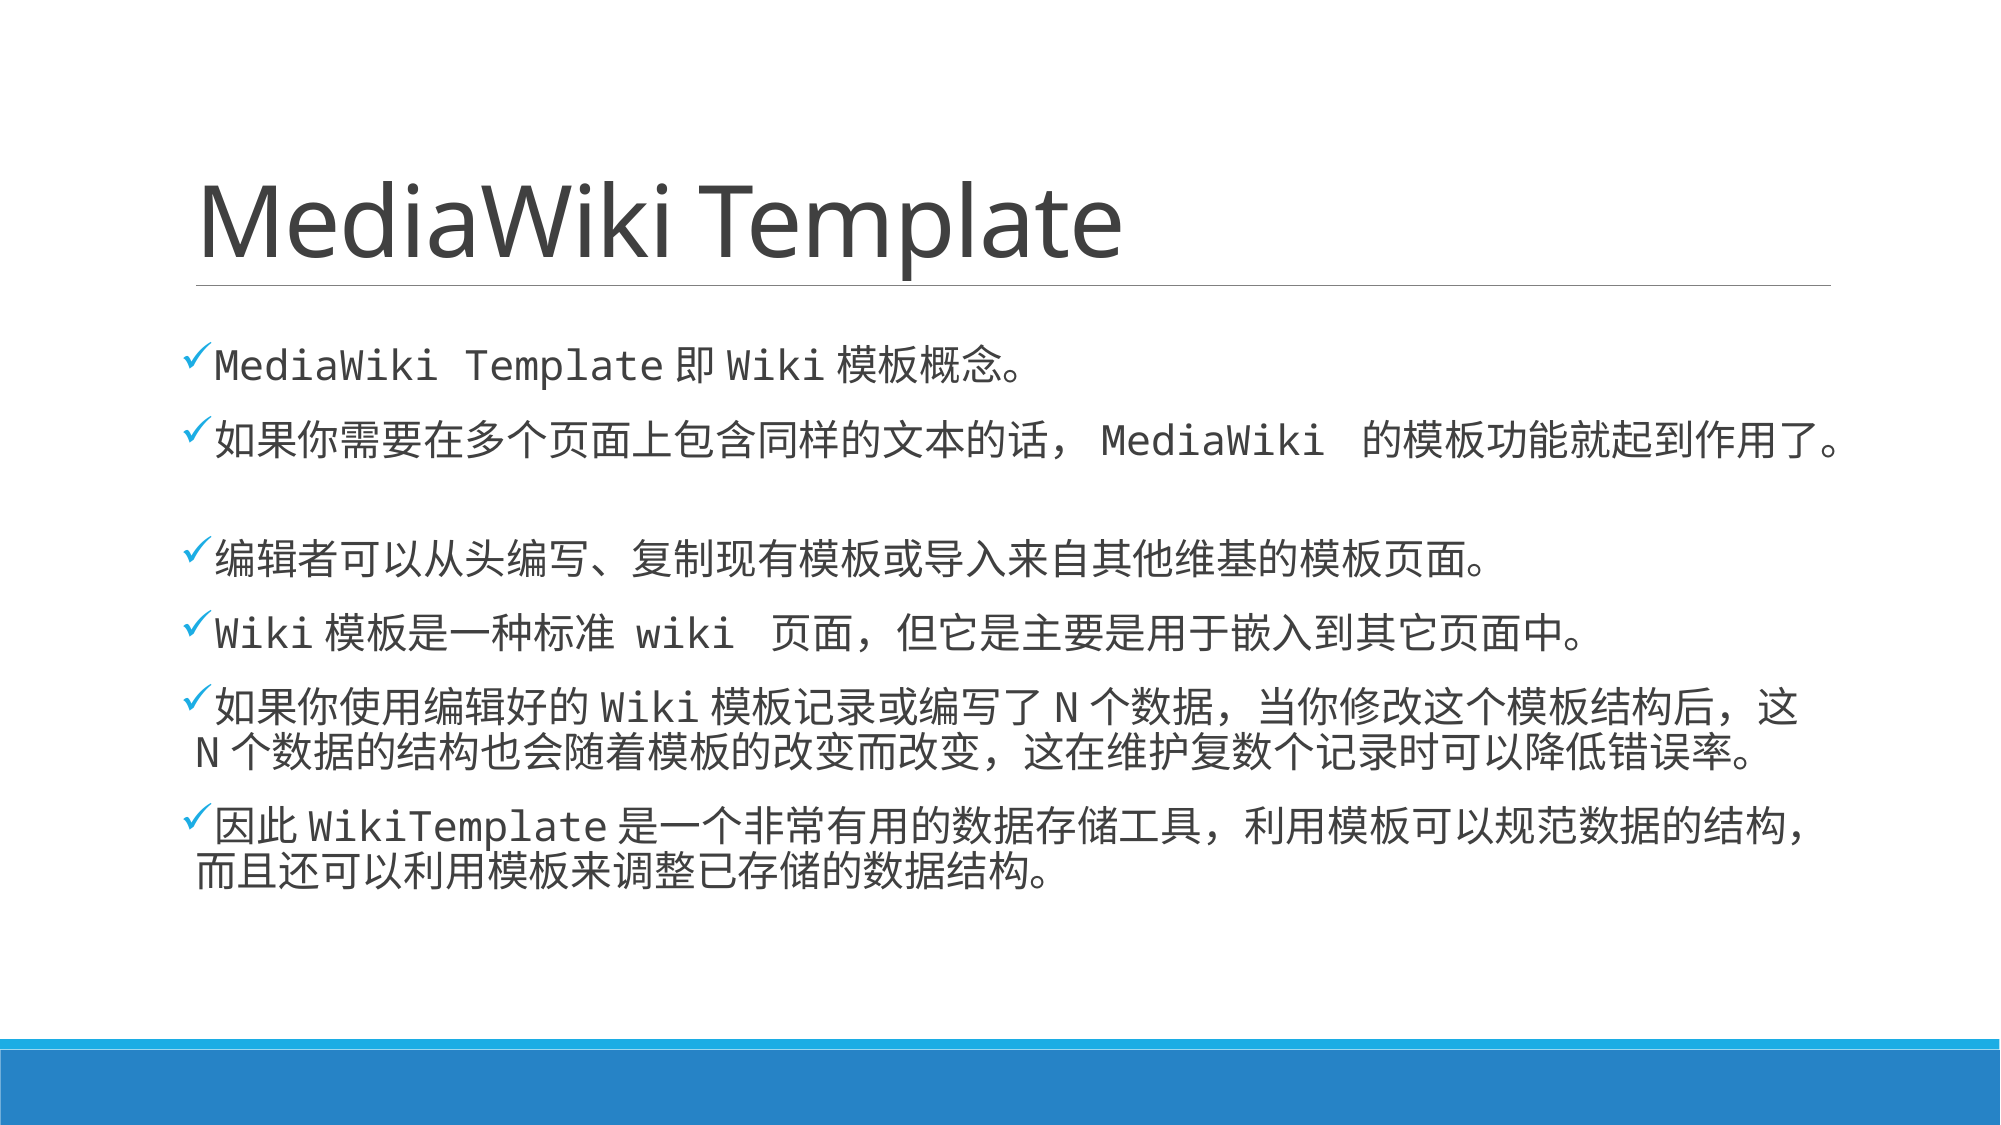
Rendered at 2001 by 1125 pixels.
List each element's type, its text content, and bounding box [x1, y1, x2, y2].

title MediaWiki Template [180, 47, 1830, 285]
list MediaWiki Template即Wiki模板概念。 如果你需要在多个页面上包含同样的文本的话，MediaWiki 的模板功能就起到作用了。 编辑者可以从头编写、复制现有模板或导入来自其他维基的模板页面。 Wiki模板是一种标准 wiki 页面，但它是主要是用于嵌入到其它页面中。 如果你使用编辑好的Wiki模板记录或编写了N个数据，当你修改这个模板结构后，这N个数据的结构也会随着模板的改变而改变，这在维护复数个记录时可以降低错误率。 因此WikiTemplate是一个非常有用的数据存储工具，利用模板可以规范数据的结构，而且还可以利用模板来调整已存储的数据结构。 [180, 337, 1830, 886]
